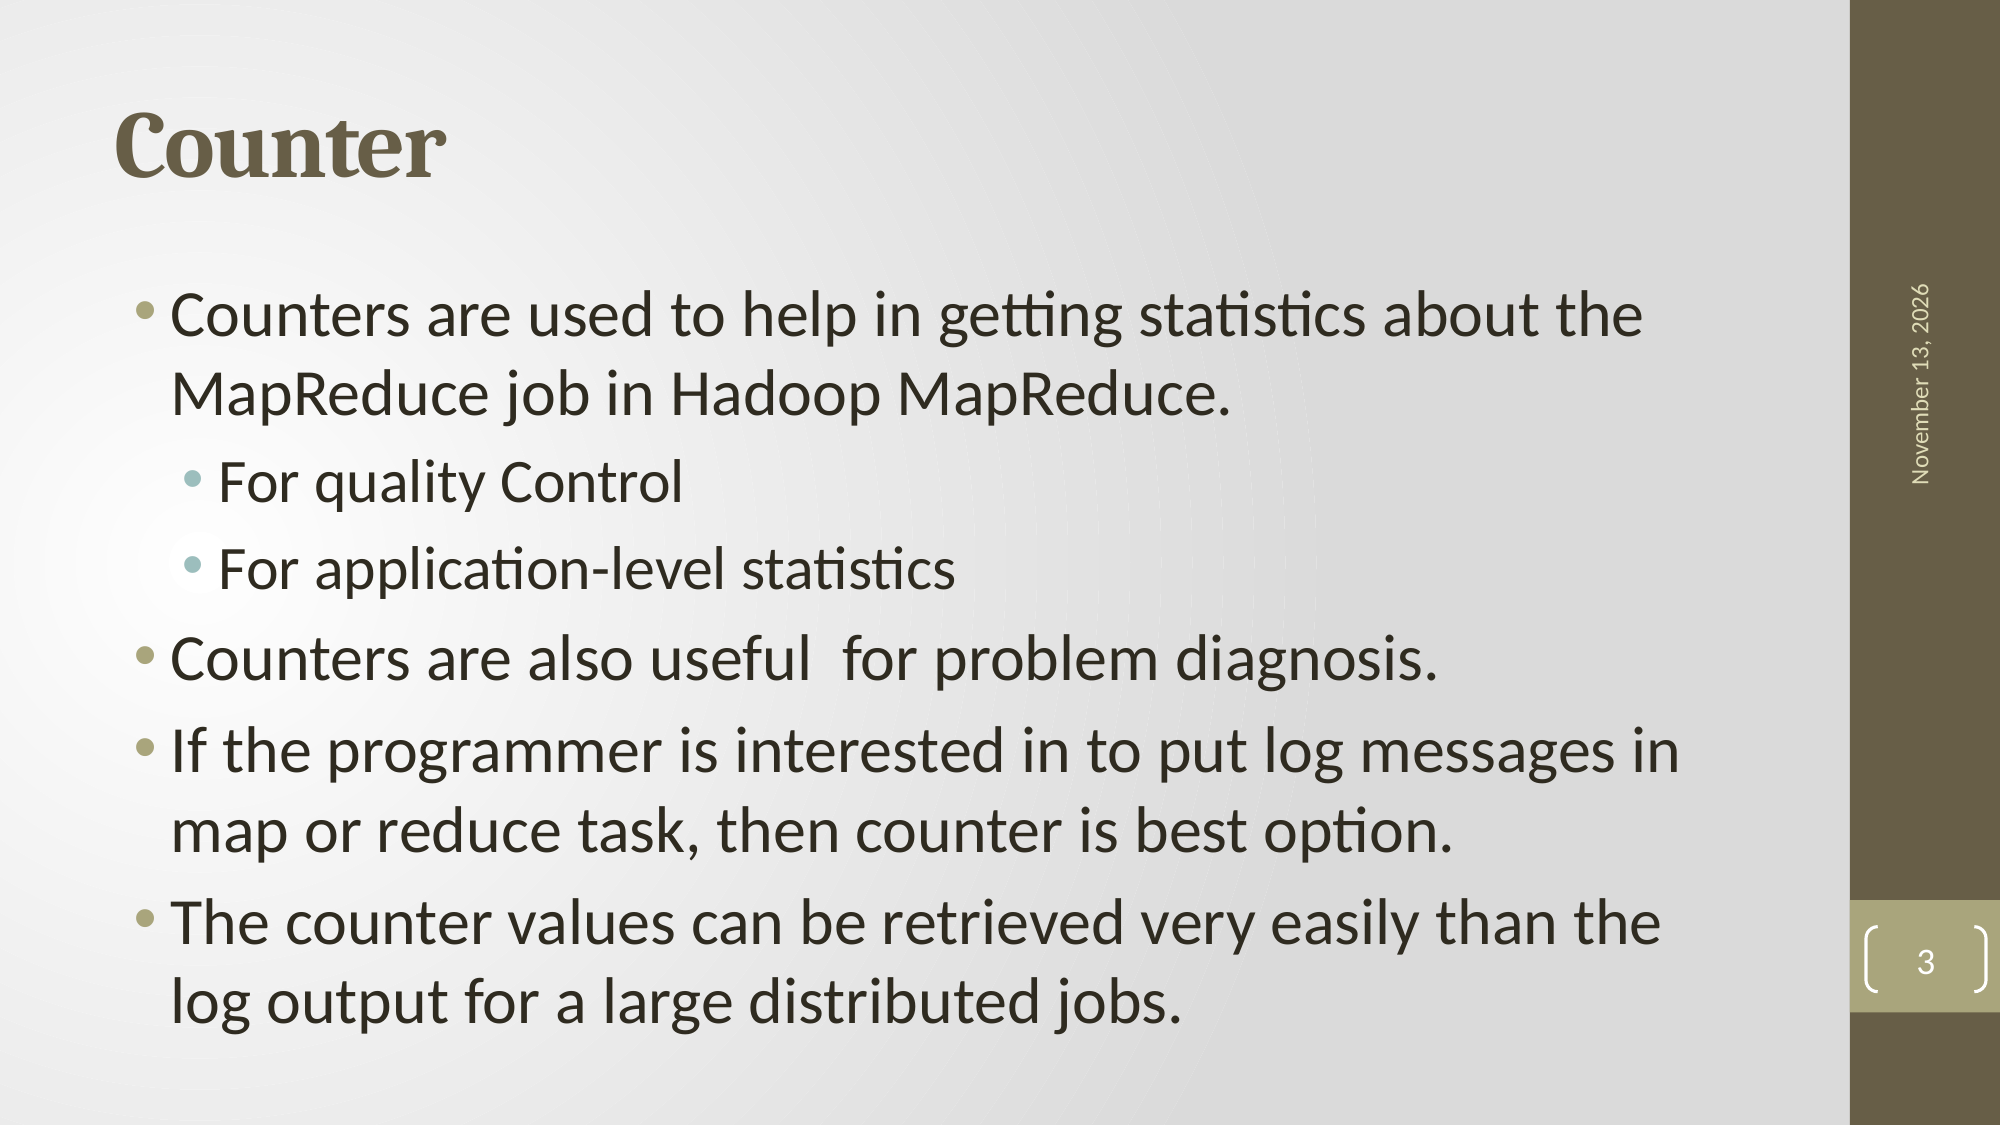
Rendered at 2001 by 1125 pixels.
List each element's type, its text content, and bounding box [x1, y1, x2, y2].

list Counters are used to help in getting statistics about the MapReduce job in Hadoop MapReduce. For quality Control For application-level statistics Counters are also useful for problem diagnosis. If the programmer is interested in to put log messages in map or reduce task, then counter is best option. The counter values can be retrieved very easily than the log output for a large distributed jobs. [99, 262, 1767, 1050]
title Counter [99, 45, 1767, 233]
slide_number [1878, 100, 1959, 501]
slide_number 3 [1864, 925, 1988, 994]
